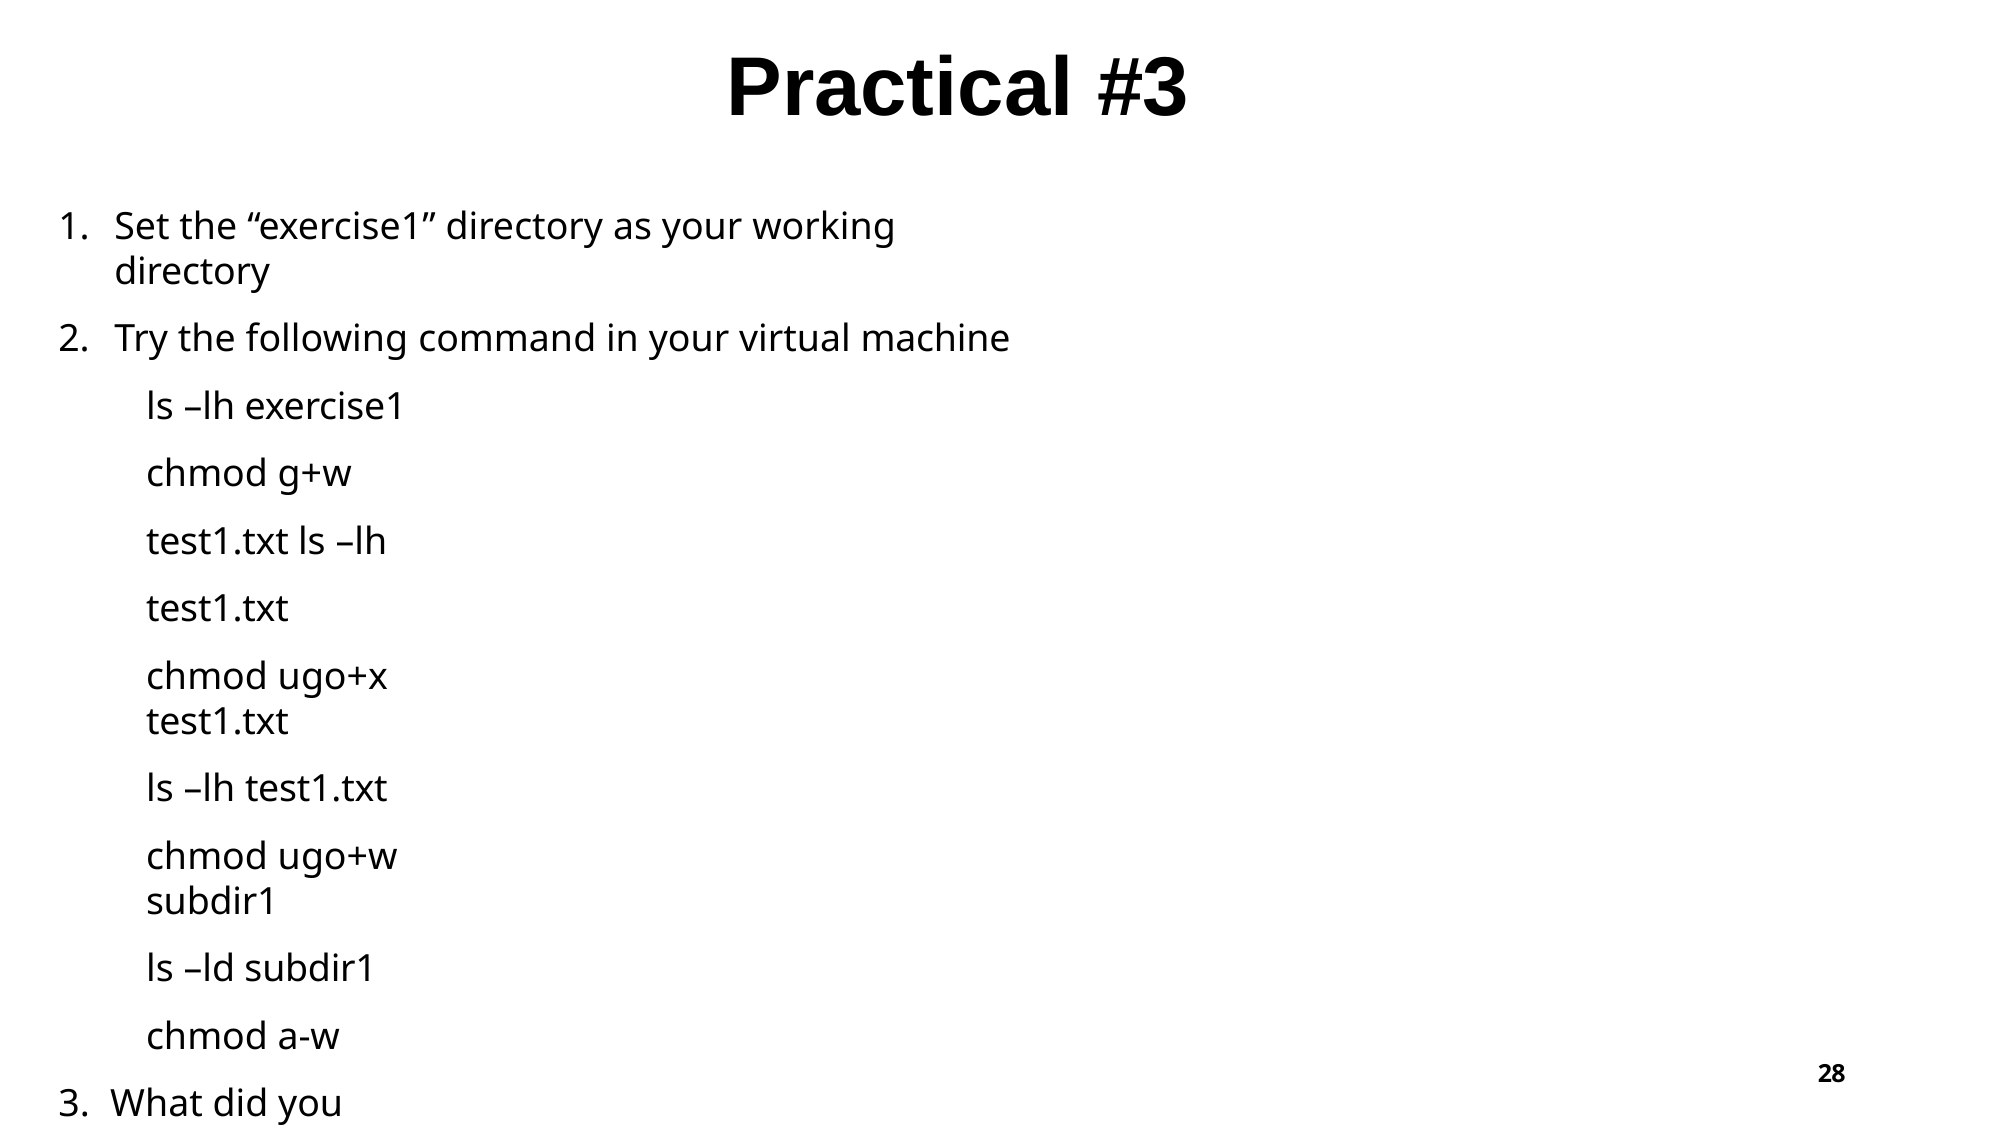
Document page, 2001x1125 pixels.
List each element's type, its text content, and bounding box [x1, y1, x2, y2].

title Practical #3 [153, 29, 1764, 220]
slide_number 28 [1811, 1056, 1856, 1125]
text_box Set the “exercise1” directory as your working directory Try the following command in your virtual machine ls –lh exercise1 chmod g+w test1.txt ls –lh test1.txt chmod ugo+x test1.txt ls –lh test1.txt chmod ugo+w subdir1 ls –ld subdir1 chmod a-w What did you notice at each step? [56, 177, 1012, 1125]
